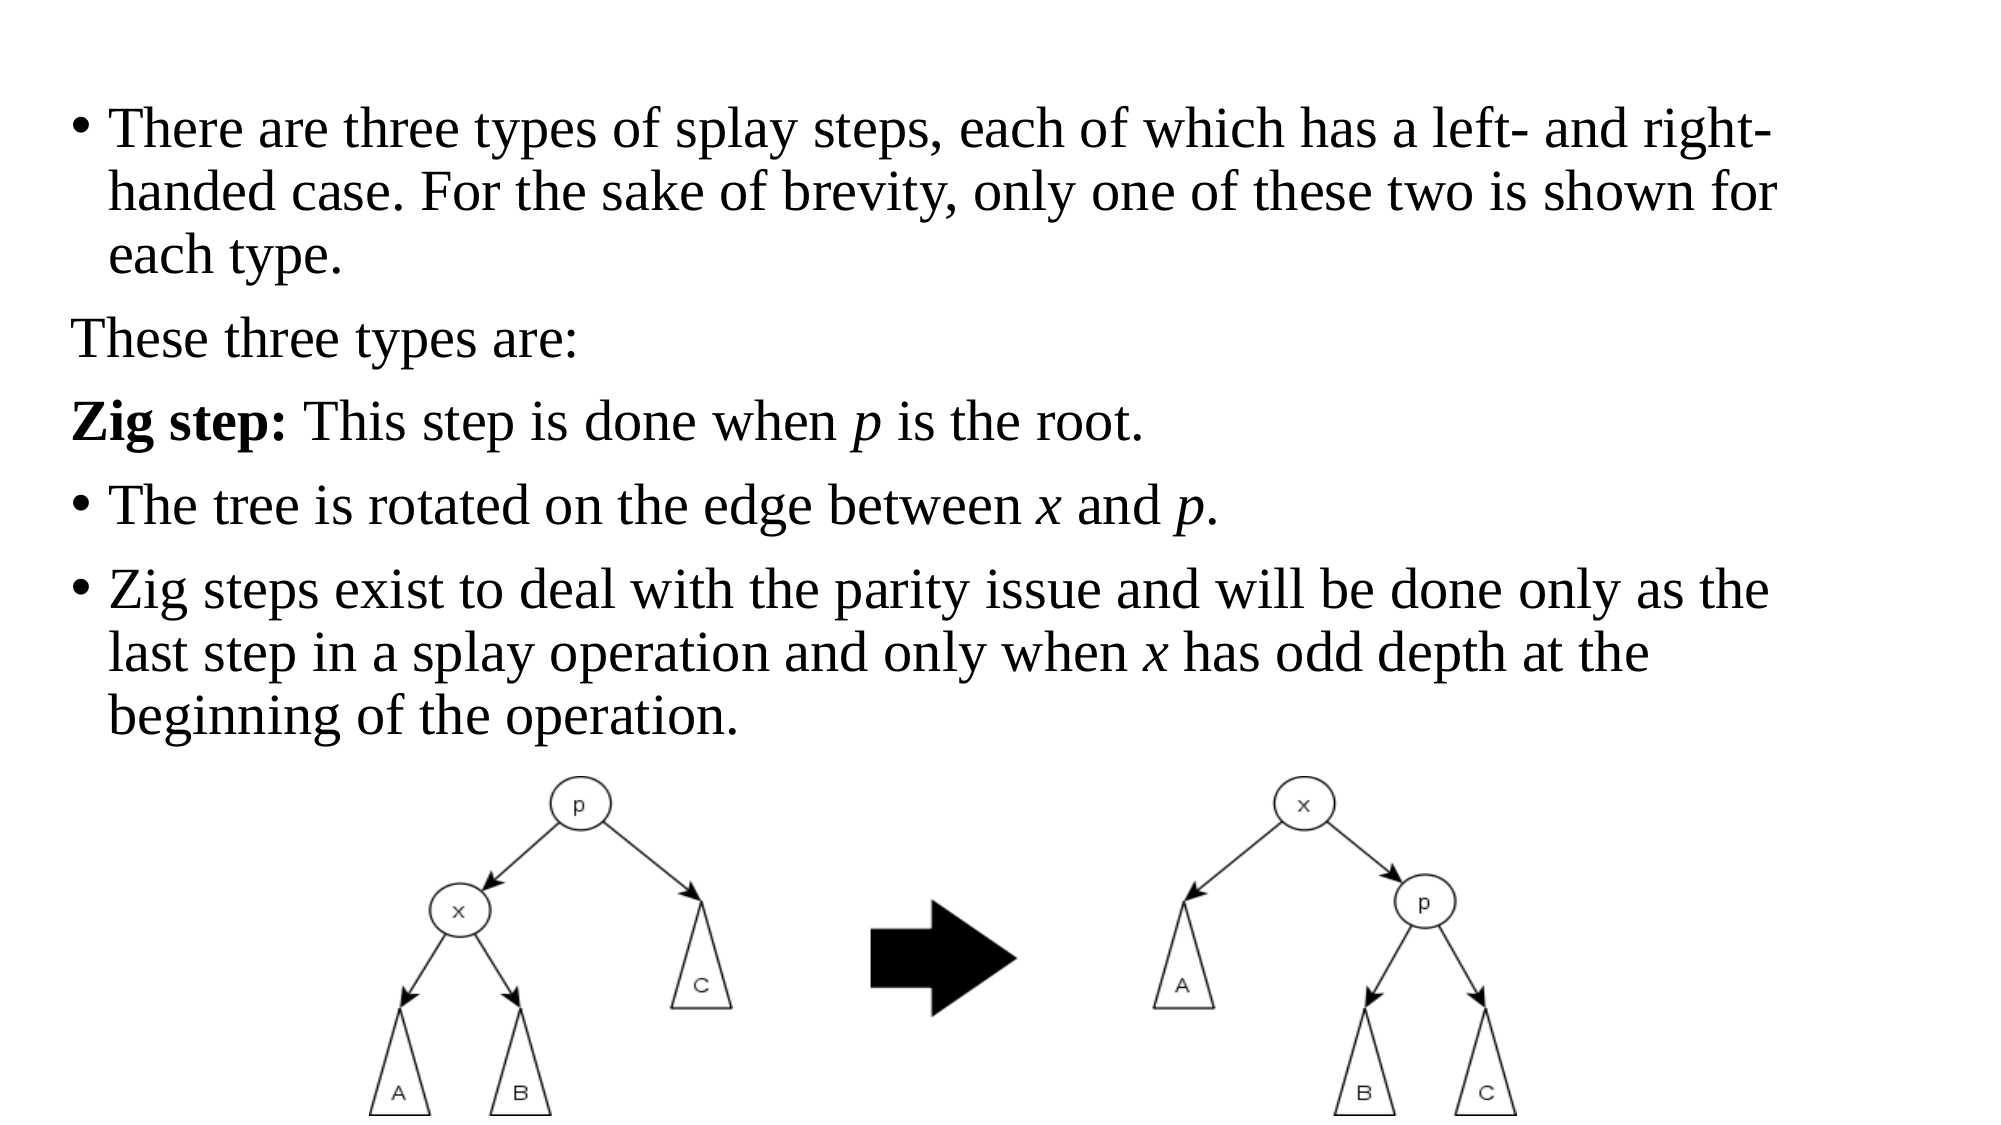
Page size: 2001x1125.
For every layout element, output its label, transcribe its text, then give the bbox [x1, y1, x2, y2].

picture [369, 776, 1517, 1116]
list There are three types of splay steps, each of which has a left- and right-handed case. For the sake of brevity, only one of these two is shown for each type. These three types are: Zig step: This step is done when p is the root. The tree is rotated on the edge between x and p. Zig steps exist to deal with the parity issue and will be done only as the last step in a splay operation and only when x has odd depth at the beginning of the operation. [55, 89, 1863, 1014]
